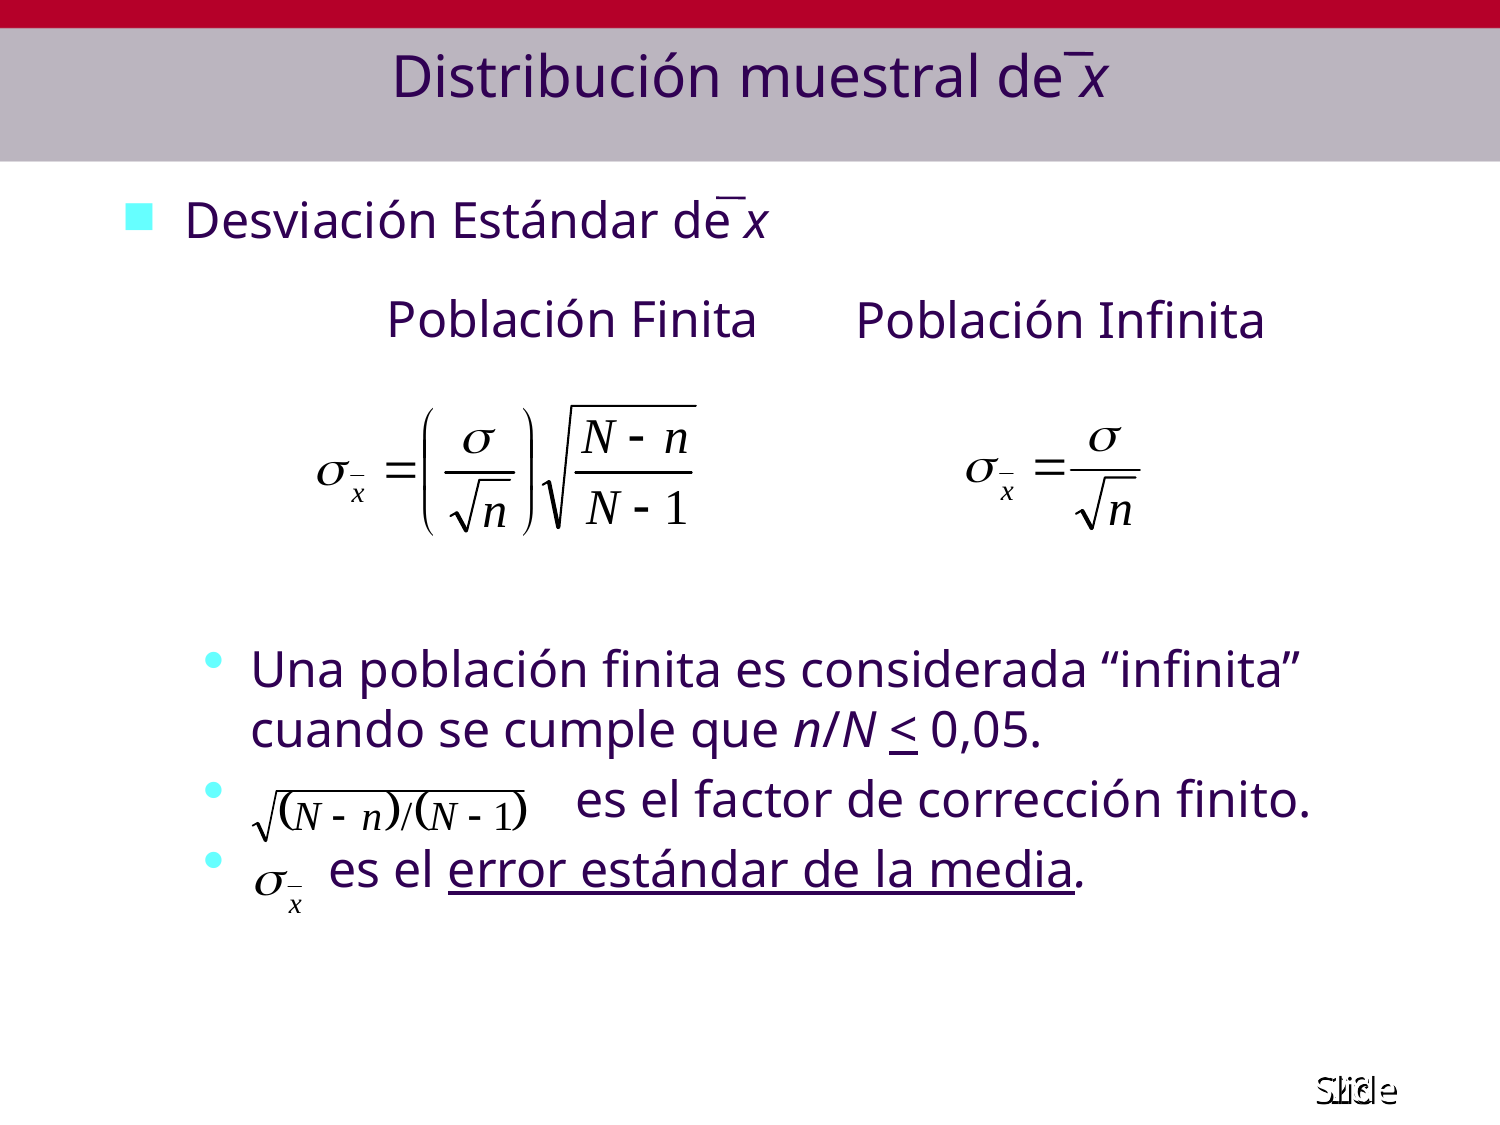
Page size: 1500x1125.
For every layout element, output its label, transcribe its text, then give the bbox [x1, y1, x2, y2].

text_box Desviación Estándar de x Población Finita Una población finita es considerada “infinita” cuando se cumple que n/N < 0,05. es el factor de corrección finito. es el error estándar de la media. [113, 181, 1389, 943]
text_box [958, 403, 1152, 542]
title Distribución muestral de x [111, 7, 1388, 142]
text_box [247, 858, 311, 925]
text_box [244, 781, 535, 852]
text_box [310, 393, 707, 548]
text_box Población Infinita [840, 281, 1282, 356]
picture [0, 0, 1500, 1125]
